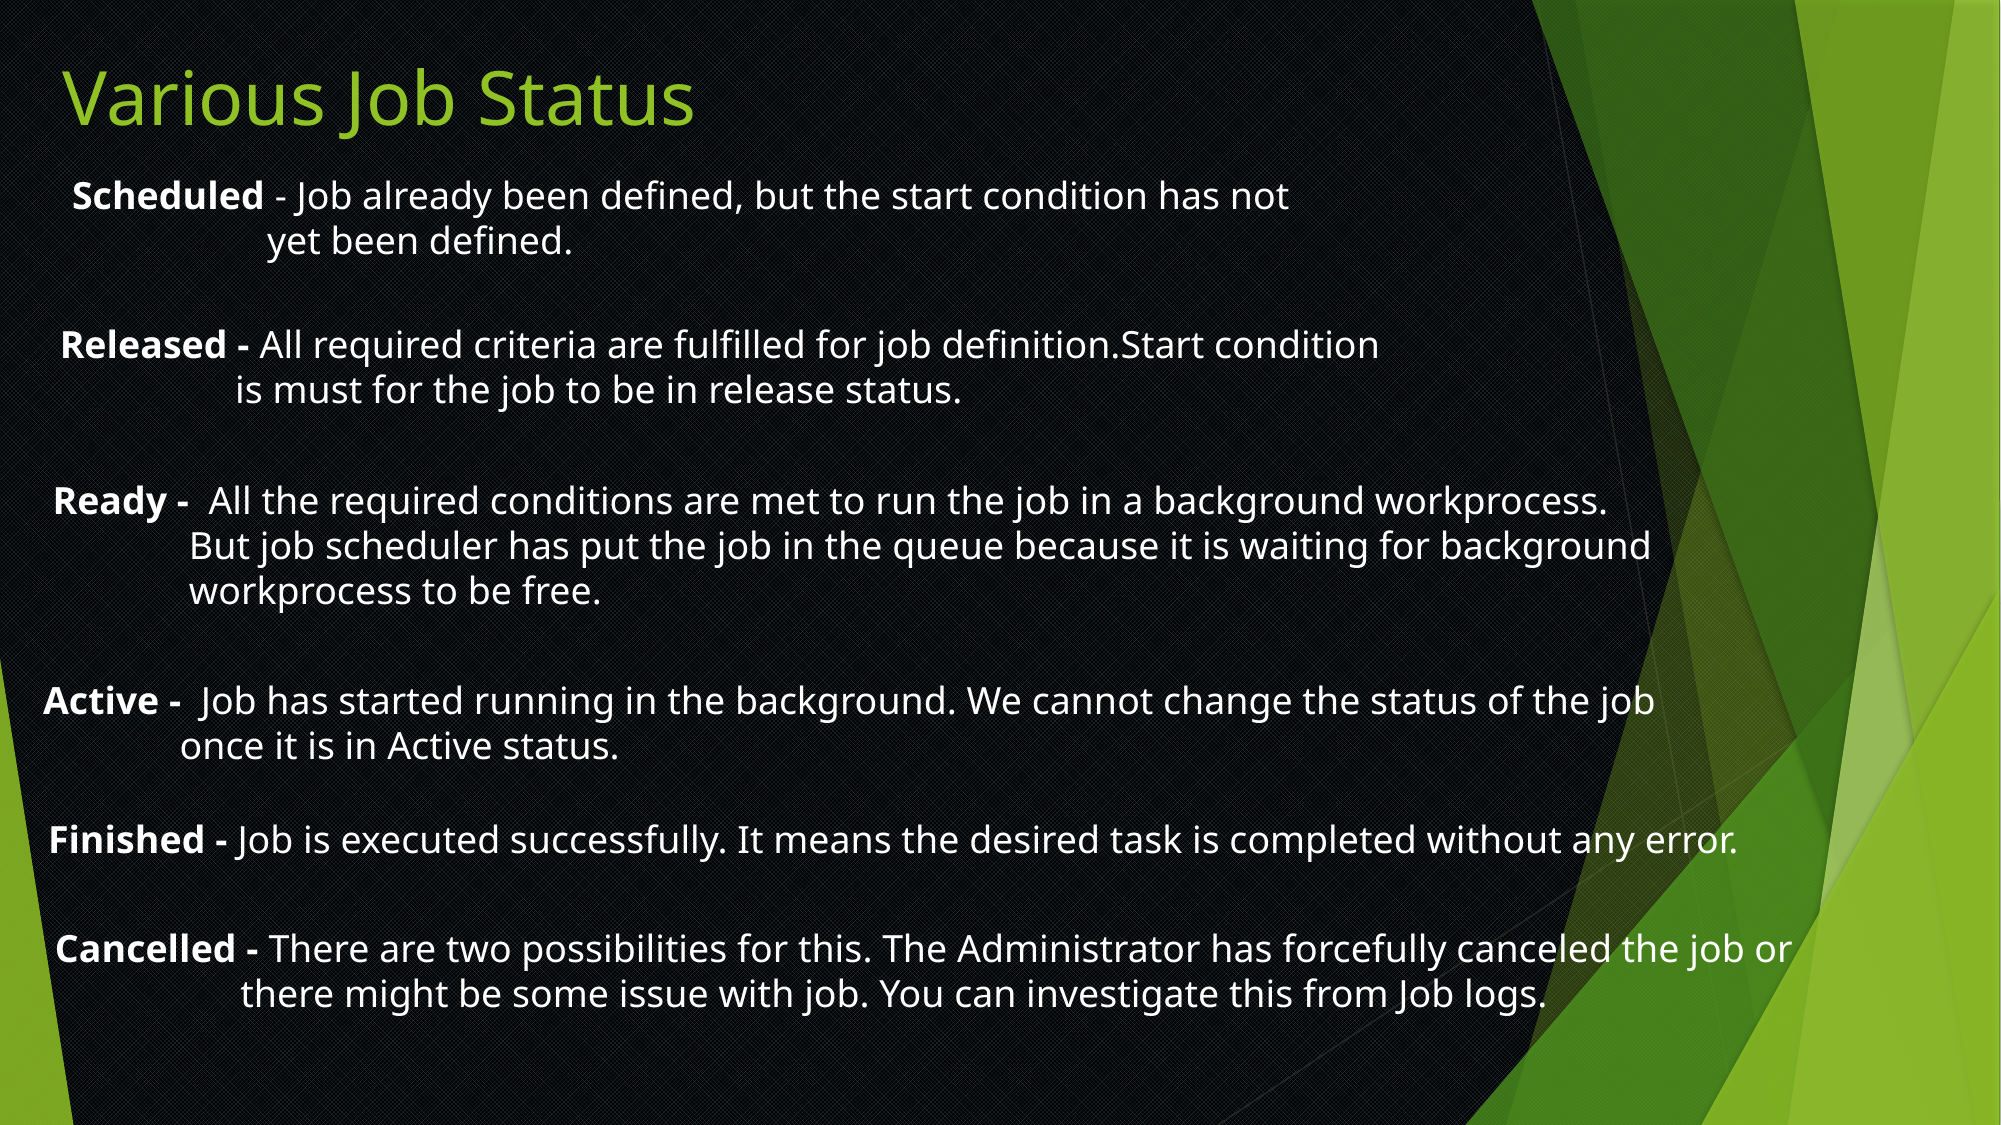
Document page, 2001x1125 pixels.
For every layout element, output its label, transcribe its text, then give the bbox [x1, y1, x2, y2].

text_box Scheduled - Job already been defined, but the start condition has not yet been defined. [47, 164, 1363, 270]
text_box Cancelled - There are two possibilities for this. The Administrator has forcefully canceled the job or there might be some issue with job. You can investigate this from Job logs. [40, 917, 1820, 1023]
title Various Job Status [47, 42, 1458, 165]
text_box Released - All required criteria are fulfilled for job definition.Start condition is must for the job to be in release status. [45, 313, 1406, 464]
text_box Ready - All the required conditions are met to run the job in a background workprocess. But job scheduler has put the job in the queue because it is waiting for background workprocess to be free. [37, 469, 1678, 620]
text_box Finished - Job is executed successfully. It means the desired task is completed without any error. [33, 808, 1755, 869]
text_box Active - Job has started running in the background. We cannot change the status of the job once it is in Active status. [28, 669, 1682, 775]
